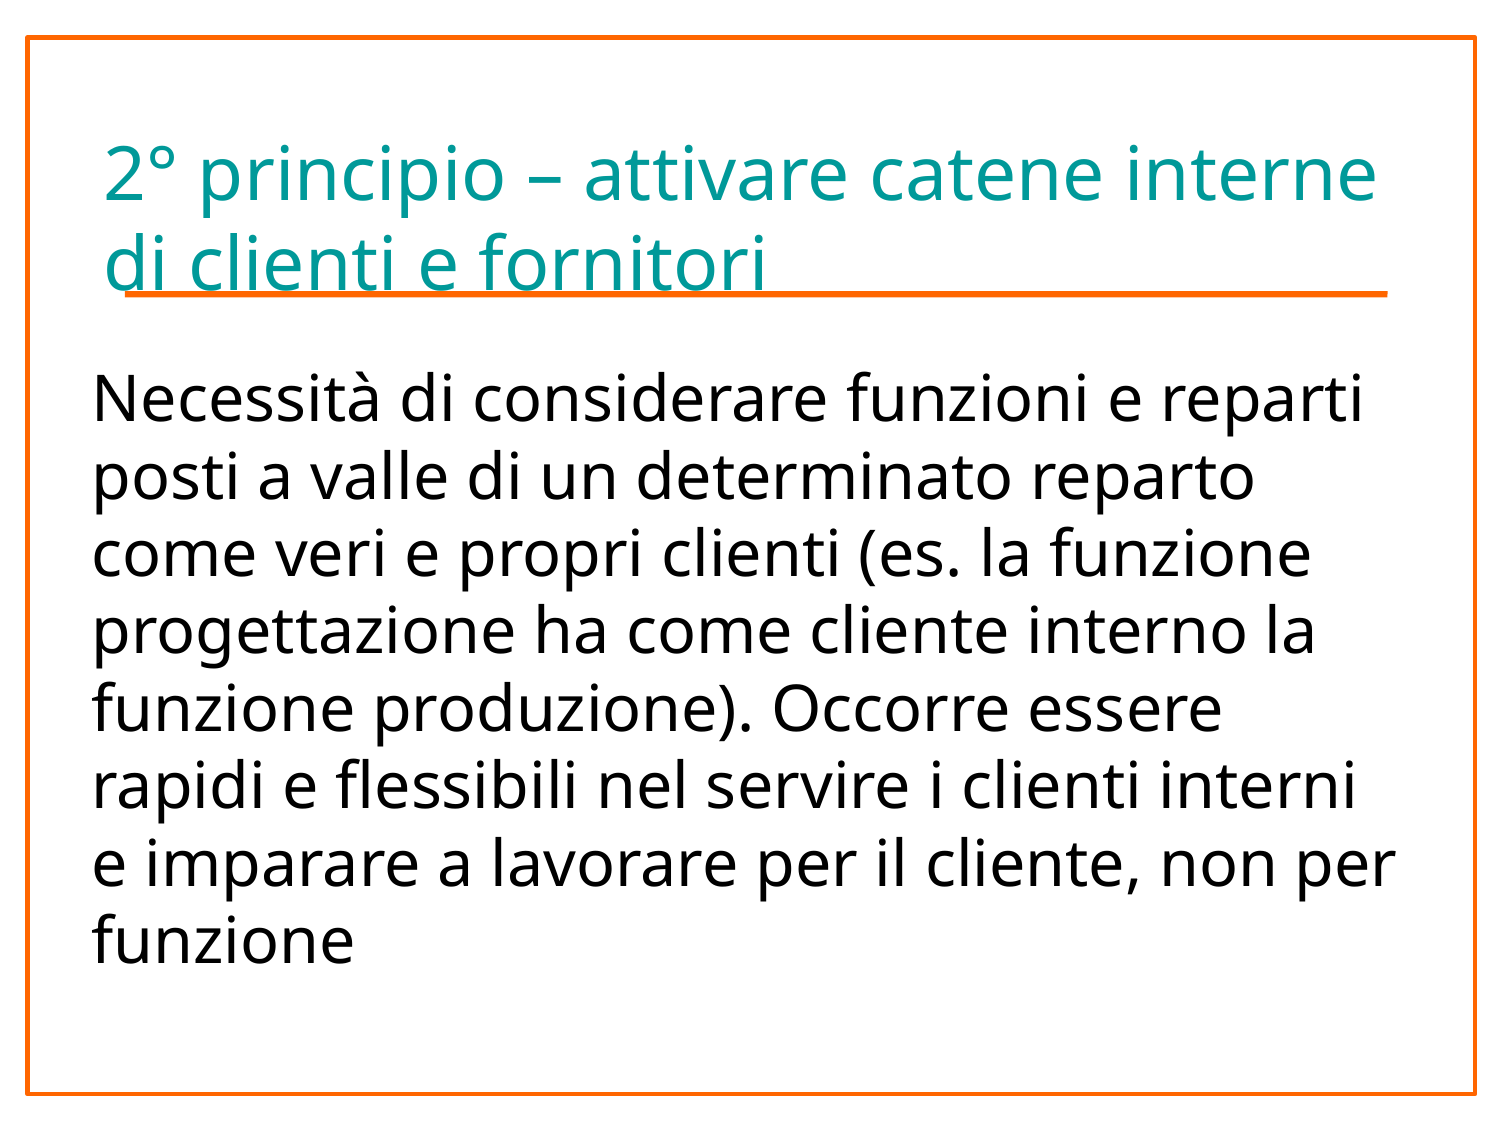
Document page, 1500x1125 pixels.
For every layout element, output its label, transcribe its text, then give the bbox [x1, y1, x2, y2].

list Necessità di considerare funzioni e reparti posti a valle di un determinato reparto come veri e propri clienti (es. la funzione progettazione ha come cliente interno la funzione produzione). Occorre essere rapidi e flessibili nel servire i clienti interni e imparare a lavorare per il cliente, non per funzione [76, 349, 1427, 1093]
title 2° principio – attivare catene interne di clienti e fornitori [88, 125, 1439, 313]
